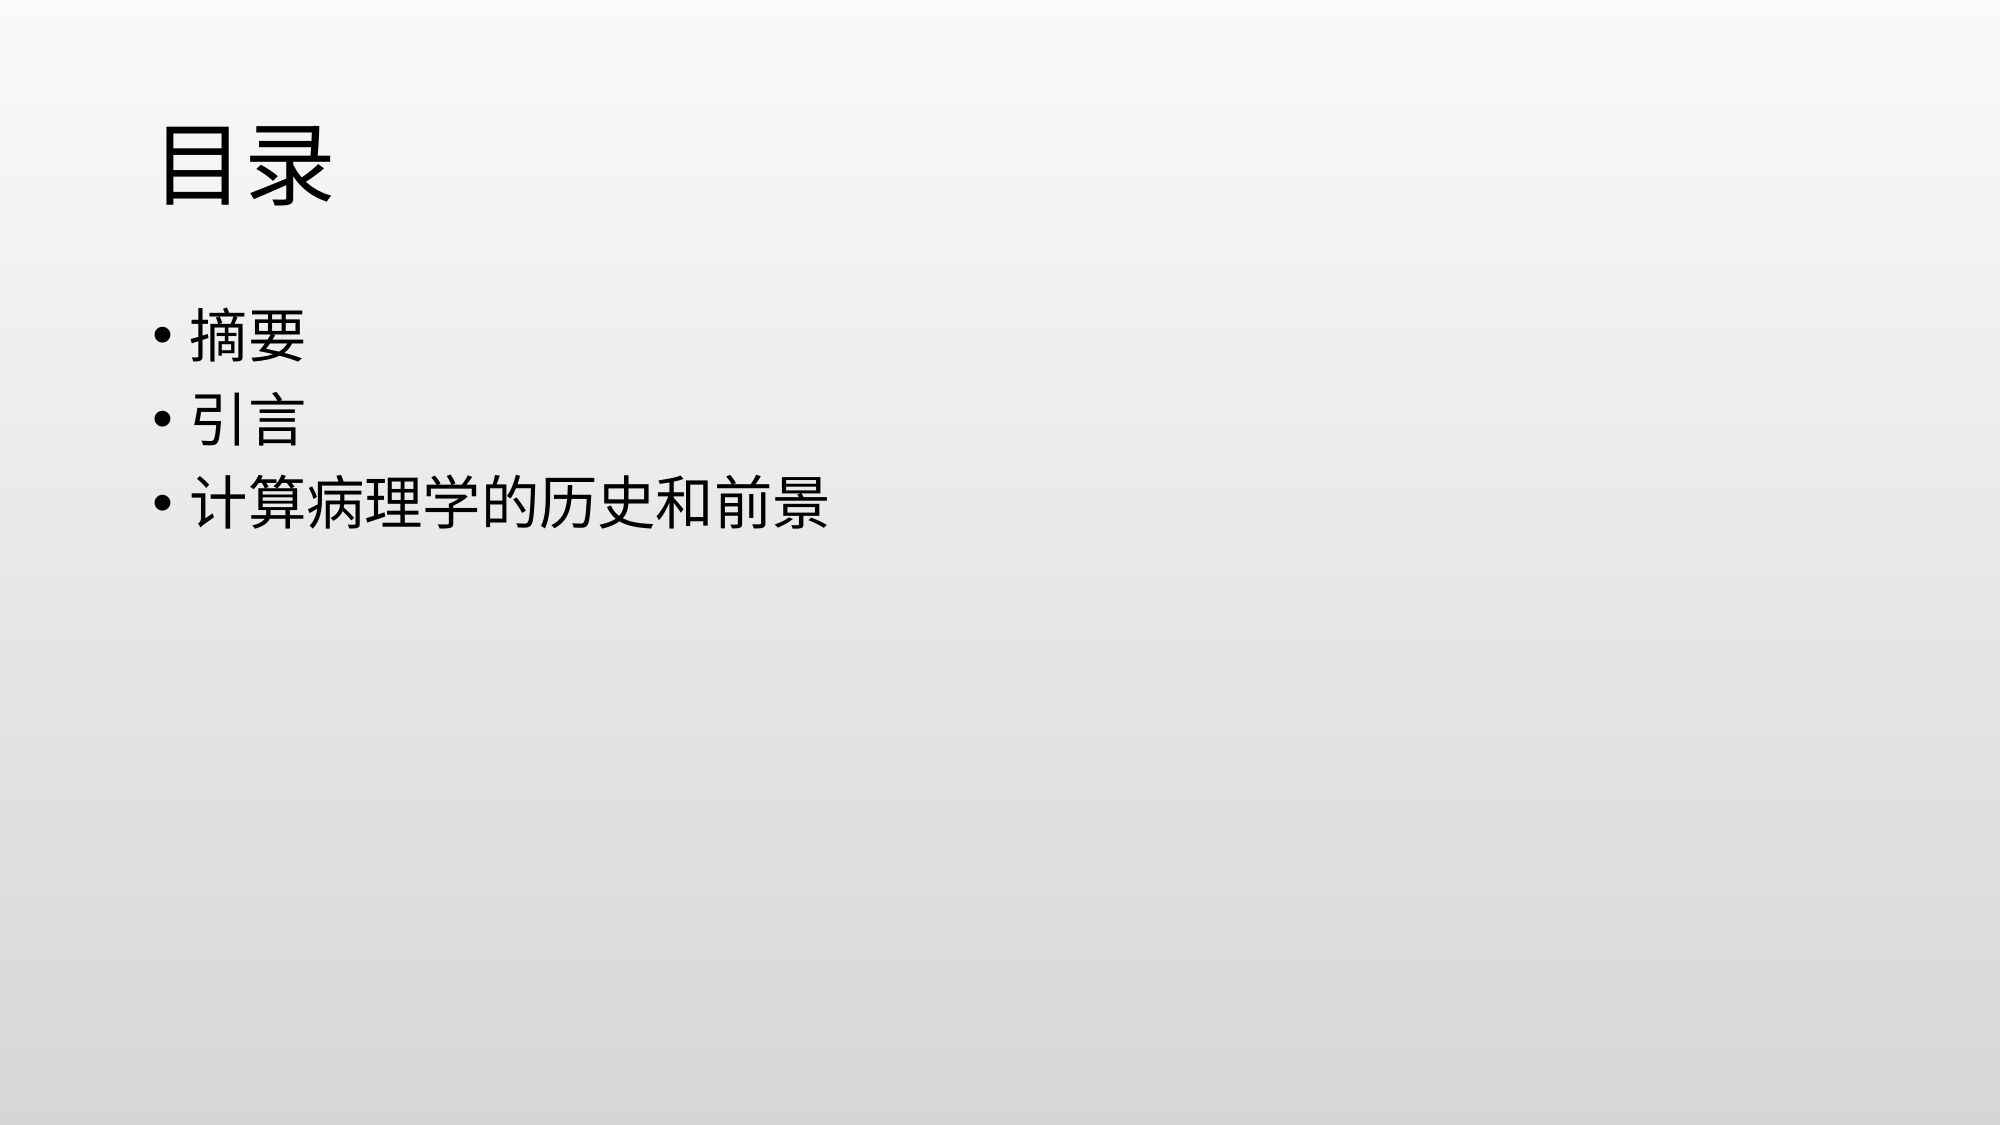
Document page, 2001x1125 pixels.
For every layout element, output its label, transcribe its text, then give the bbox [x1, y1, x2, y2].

title 目录 [137, 59, 1863, 278]
list 摘要 引言 计算病理学的历史和前景 [137, 299, 1863, 1014]
